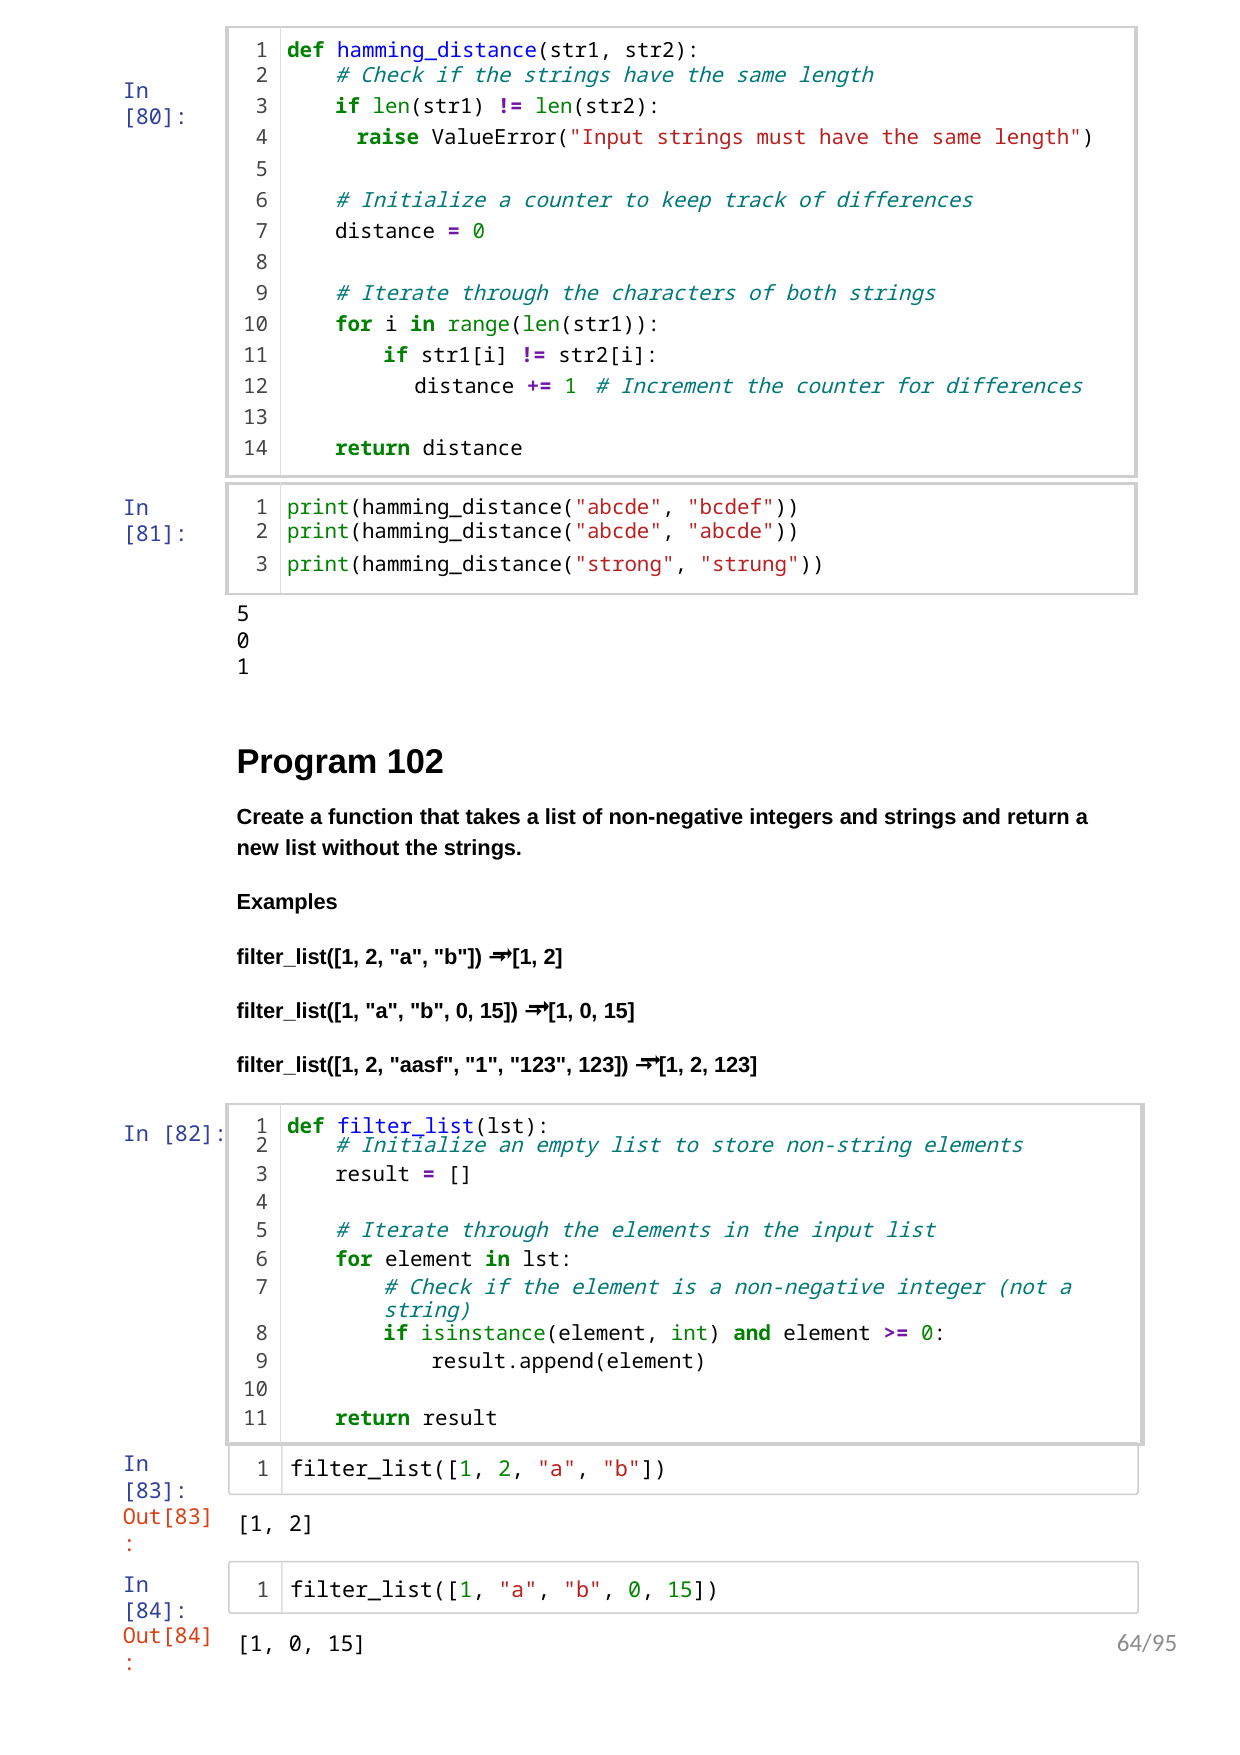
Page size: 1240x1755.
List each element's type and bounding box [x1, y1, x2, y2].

picture [641, 1053, 661, 1066]
table_cell [281, 66, 1134, 475]
text_box [120, 597, 1099, 1146]
table_cell [229, 522, 280, 593]
text_box [120, 1447, 222, 1556]
table_cell [229, 1136, 280, 1441]
table_cell [281, 1136, 888, 1441]
table_header [281, 1105, 1140, 1136]
table_cell [281, 522, 1134, 593]
table_header [281, 28, 1134, 66]
table_header [229, 485, 280, 522]
text_box [227, 1441, 1140, 1656]
text_box [120, 74, 222, 129]
table_header [229, 1105, 280, 1136]
text_box [120, 491, 222, 547]
table_header [281, 485, 1134, 522]
table_cell [229, 66, 280, 475]
text_box [120, 1568, 222, 1675]
table_header [229, 28, 280, 66]
slide_number [888, 1132, 1178, 1755]
picture [492, 947, 512, 959]
picture [529, 1000, 549, 1012]
